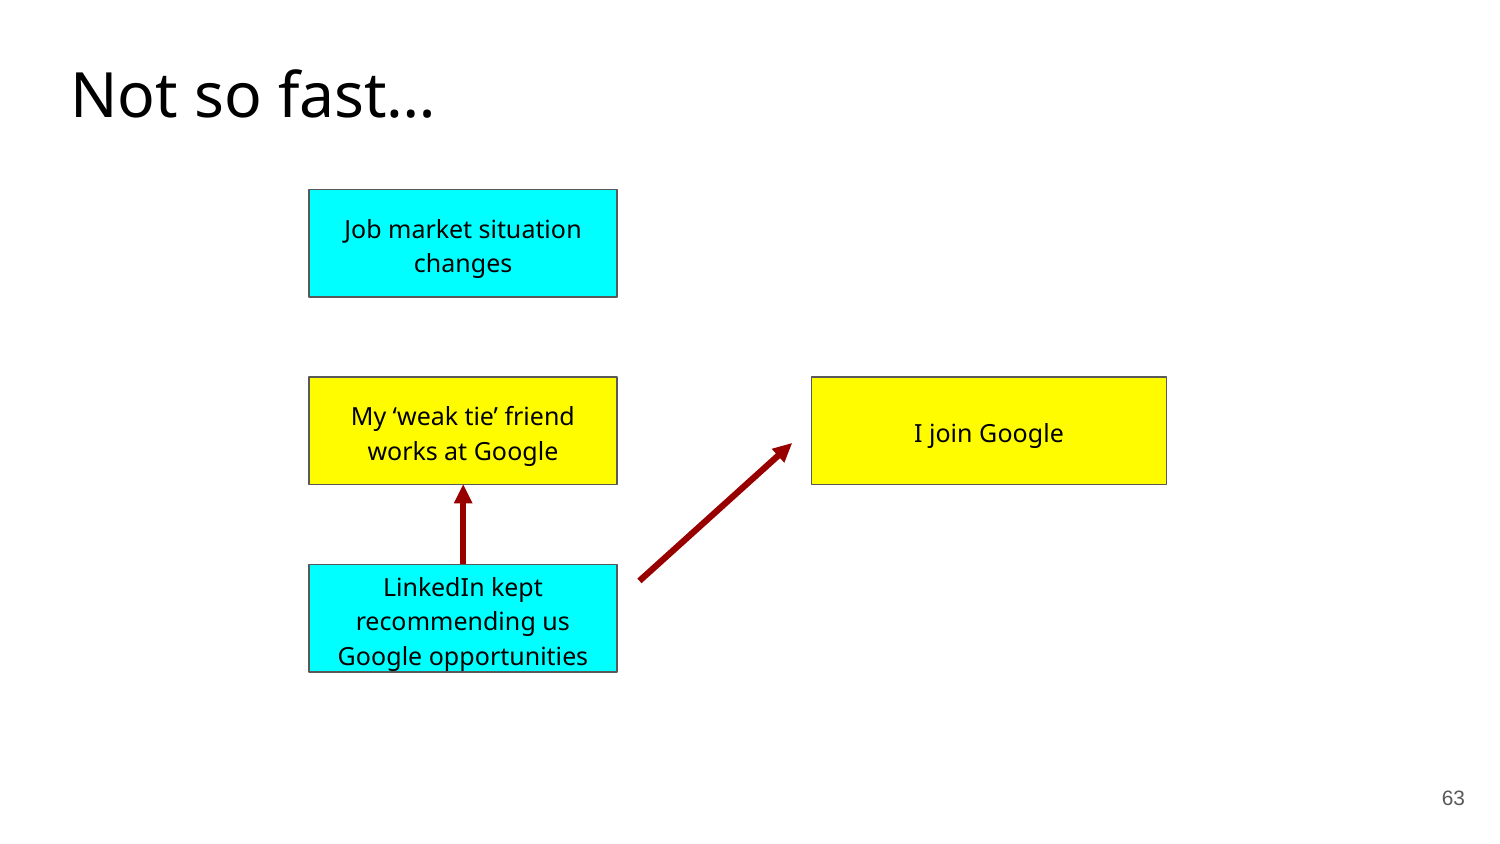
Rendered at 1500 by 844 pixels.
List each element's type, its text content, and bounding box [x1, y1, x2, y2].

slide_number 63 [1389, 764, 1480, 830]
text_box Job market situation changes [309, 189, 618, 297]
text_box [639, 442, 793, 582]
text_box I join Google [811, 376, 1167, 485]
text_box LinkedIn kept recommending us Google opportunities [309, 564, 618, 672]
text_box [792, 376, 1222, 520]
text_box My ‘weak tie’ friend works at Google [309, 376, 618, 485]
text_box Not so fast… [70, 70, 1497, 151]
